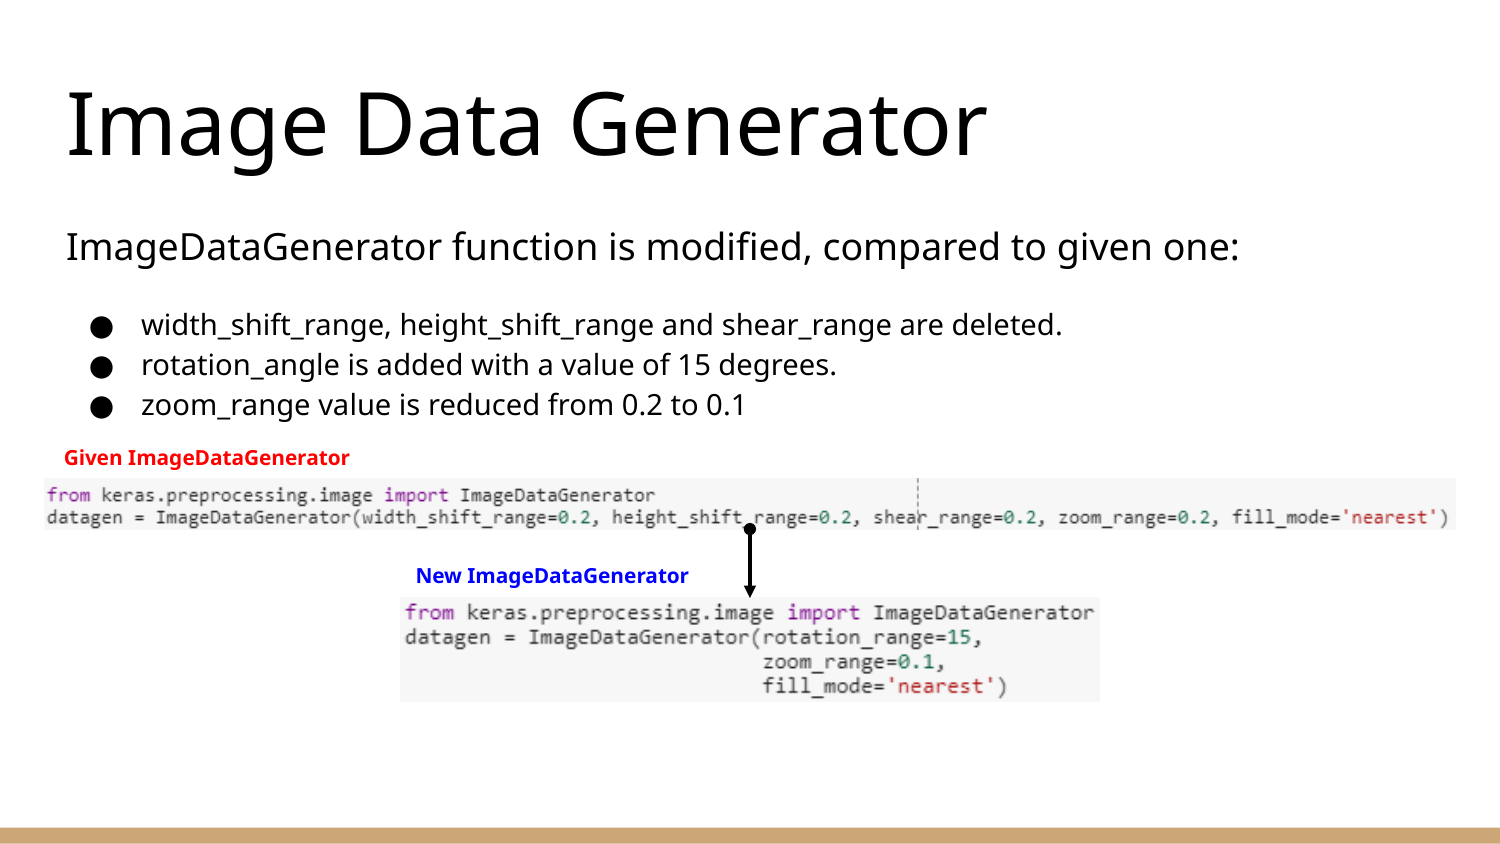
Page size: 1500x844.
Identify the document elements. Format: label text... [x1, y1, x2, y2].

title Image Data Generator [51, 51, 1449, 189]
picture [400, 597, 1100, 702]
list ImageDataGenerator function is modified, compared to given one: width_shift_range, height_shift_range and shear_range are deleted. rotation_angle is added with a value of 15 degrees. zoom_range value is reduced from 0.2 to 0.1 [51, 200, 1449, 422]
picture [44, 478, 1456, 530]
text_box New ImageDataGenerator [400, 547, 738, 597]
text_box Given ImageDataGenerator [48, 429, 386, 477]
